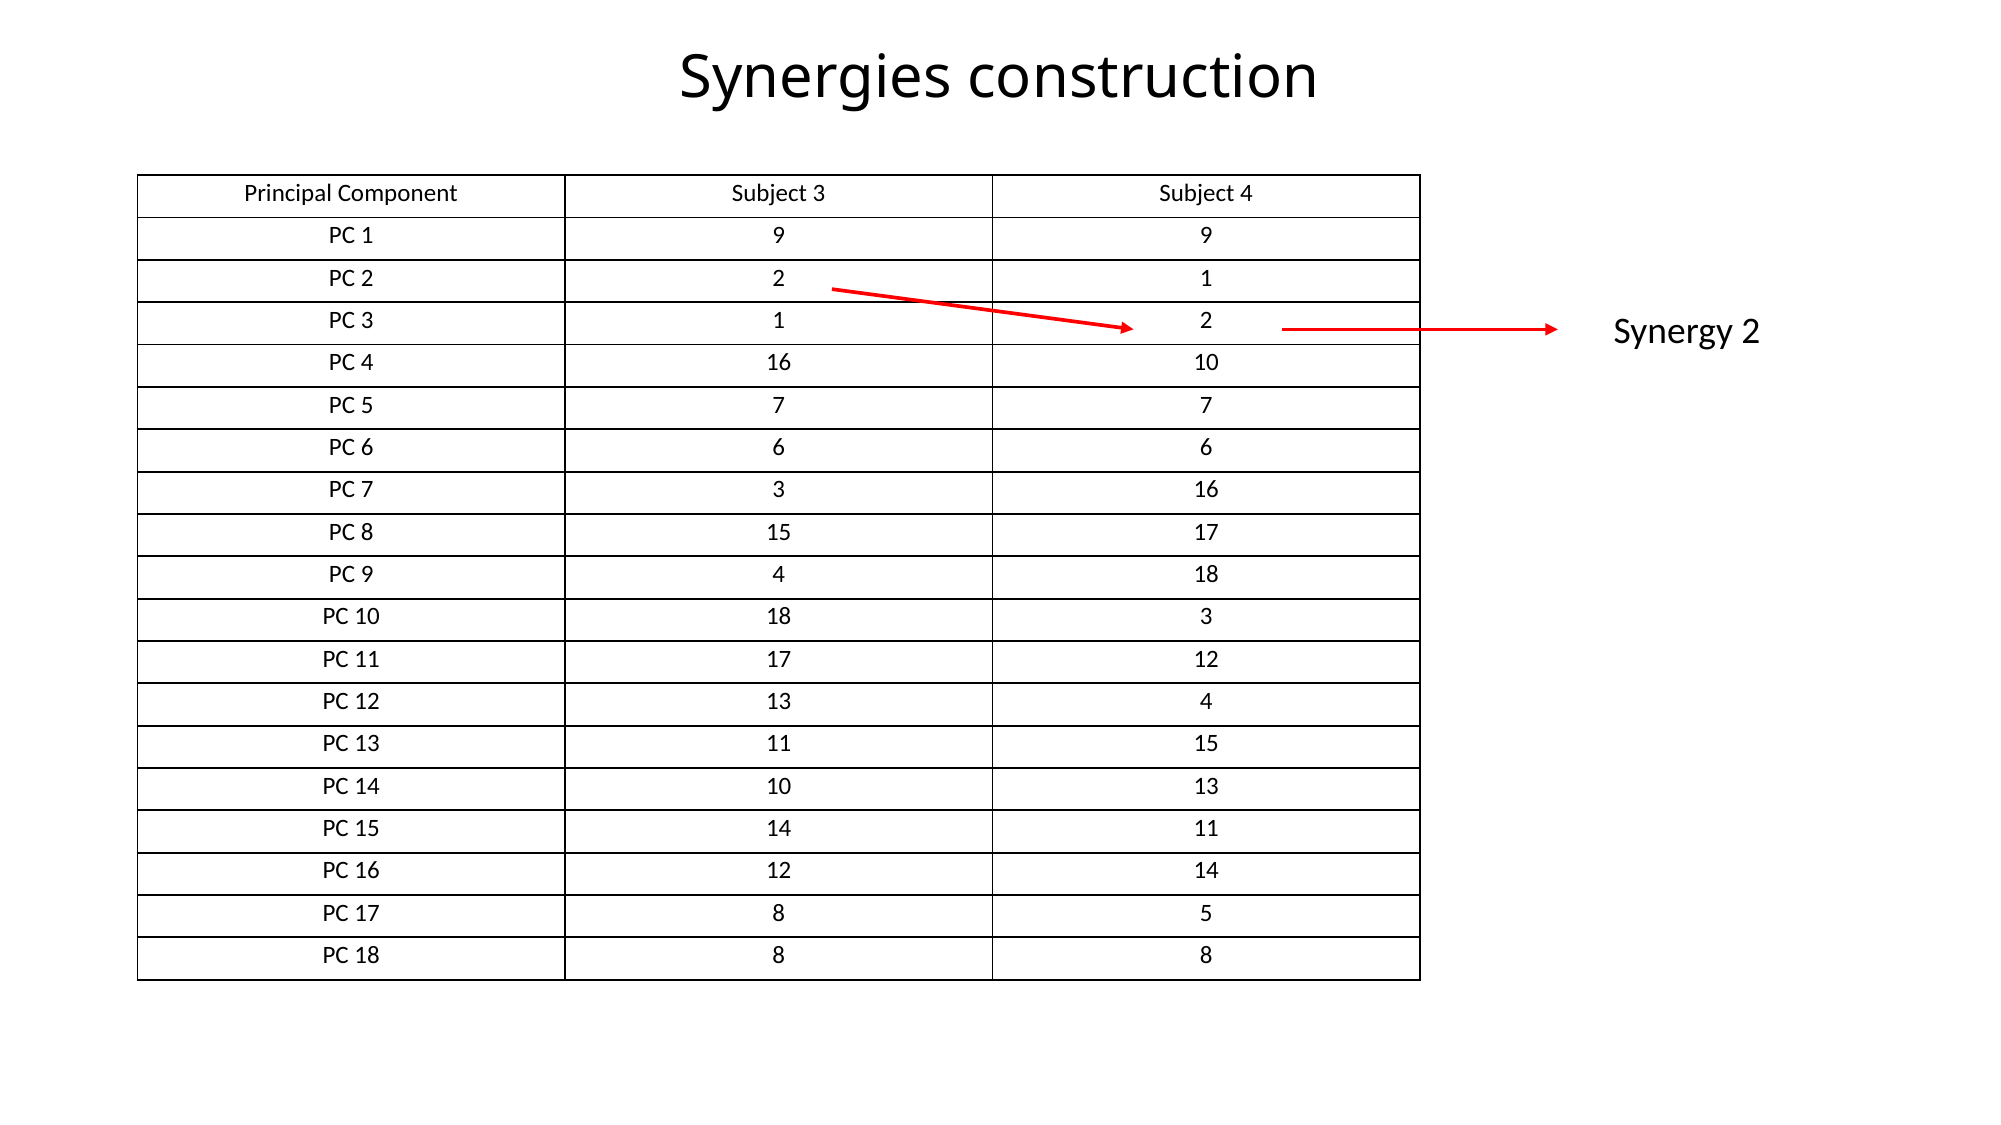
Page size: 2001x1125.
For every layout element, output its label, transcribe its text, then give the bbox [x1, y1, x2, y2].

table_cell 4 [993, 684, 1419, 725]
table_cell 2 [993, 303, 1419, 344]
table_cell 5 [993, 896, 1419, 936]
title Synergies construction [137, 38, 1863, 119]
table_cell PC 4 [138, 345, 564, 386]
table_cell PC 12 [138, 684, 564, 725]
table_header Subject 4 [993, 176, 1419, 217]
table_cell 10 [993, 345, 1419, 386]
table_cell PC 7 [138, 473, 564, 513]
table_cell PC 6 [138, 430, 564, 471]
table_cell 2 [566, 261, 992, 301]
table_header Principal Component [138, 176, 564, 217]
table_cell 9 [993, 218, 1419, 259]
table_cell 13 [993, 769, 1419, 809]
table_cell 13 [566, 684, 992, 725]
table_cell 12 [993, 642, 1419, 682]
table_cell 14 [993, 854, 1419, 894]
table_cell 18 [566, 600, 992, 640]
table_cell 16 [993, 473, 1419, 513]
table_cell 17 [993, 515, 1419, 555]
table_cell 11 [993, 811, 1419, 852]
table_cell 8 [566, 896, 992, 936]
table_cell 15 [566, 515, 992, 555]
table_cell PC 14 [138, 769, 564, 809]
table_cell 15 [993, 727, 1419, 767]
table_cell PC 11 [138, 642, 564, 682]
table_cell PC 3 [138, 303, 564, 344]
table_cell PC 1 [138, 218, 564, 259]
table_cell PC 5 [138, 388, 564, 428]
table_cell 7 [993, 388, 1419, 428]
table_cell PC 2 [138, 261, 564, 301]
table_cell PC 13 [138, 727, 564, 767]
table_cell 4 [566, 557, 992, 598]
table_cell PC 10 [138, 600, 564, 640]
table_cell 1 [566, 303, 992, 344]
text_box Synergy 2 [1598, 299, 1929, 359]
table_cell 8 [993, 938, 1419, 979]
table_cell 9 [566, 218, 992, 259]
table_cell 7 [566, 388, 992, 428]
table_cell 11 [566, 727, 992, 767]
table_cell PC 8 [138, 515, 564, 555]
table_cell 12 [566, 854, 992, 894]
table_cell 8 [566, 938, 992, 979]
table_cell PC 15 [138, 811, 564, 852]
table_cell 10 [566, 769, 992, 809]
table_cell 6 [566, 430, 992, 471]
table_cell PC 17 [138, 896, 564, 936]
table_cell PC 9 [138, 557, 564, 598]
table_cell 14 [566, 811, 992, 852]
table_cell 3 [993, 600, 1419, 640]
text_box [831, 289, 1134, 330]
table_cell 17 [566, 642, 992, 682]
table_cell PC 18 [138, 938, 564, 979]
table_cell 18 [993, 557, 1419, 598]
table_cell 6 [993, 430, 1419, 471]
table_cell 1 [993, 261, 1419, 301]
table_header Subject 3 [566, 176, 992, 217]
table_cell 16 [566, 345, 992, 386]
table_cell 3 [566, 473, 992, 513]
table_cell PC 16 [138, 854, 564, 894]
